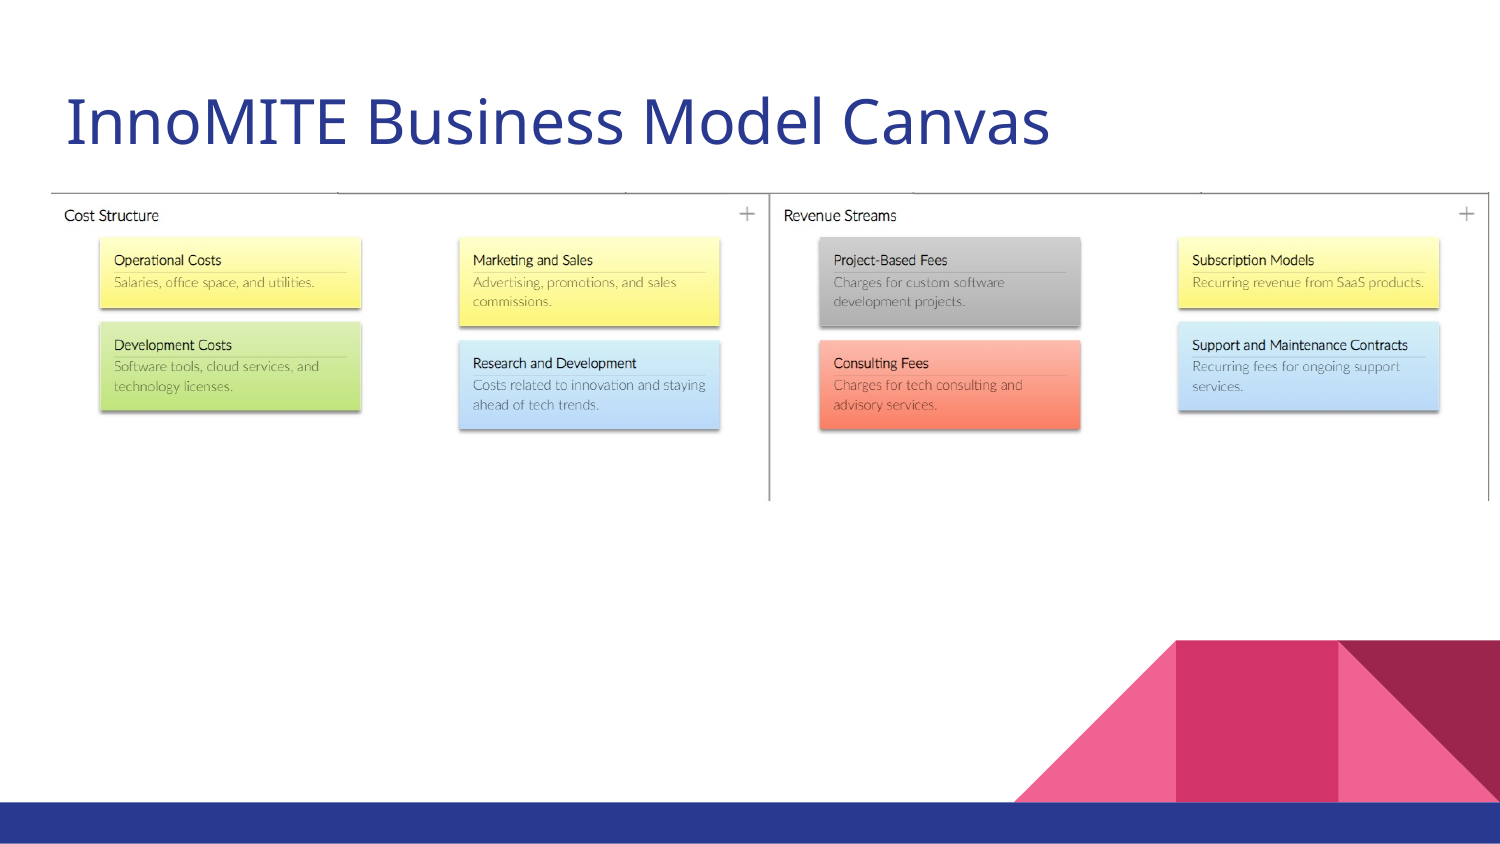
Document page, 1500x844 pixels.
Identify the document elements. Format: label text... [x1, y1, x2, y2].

title InnoMITE Business Model Canvas [51, 67, 1449, 167]
picture [50, 192, 1491, 584]
